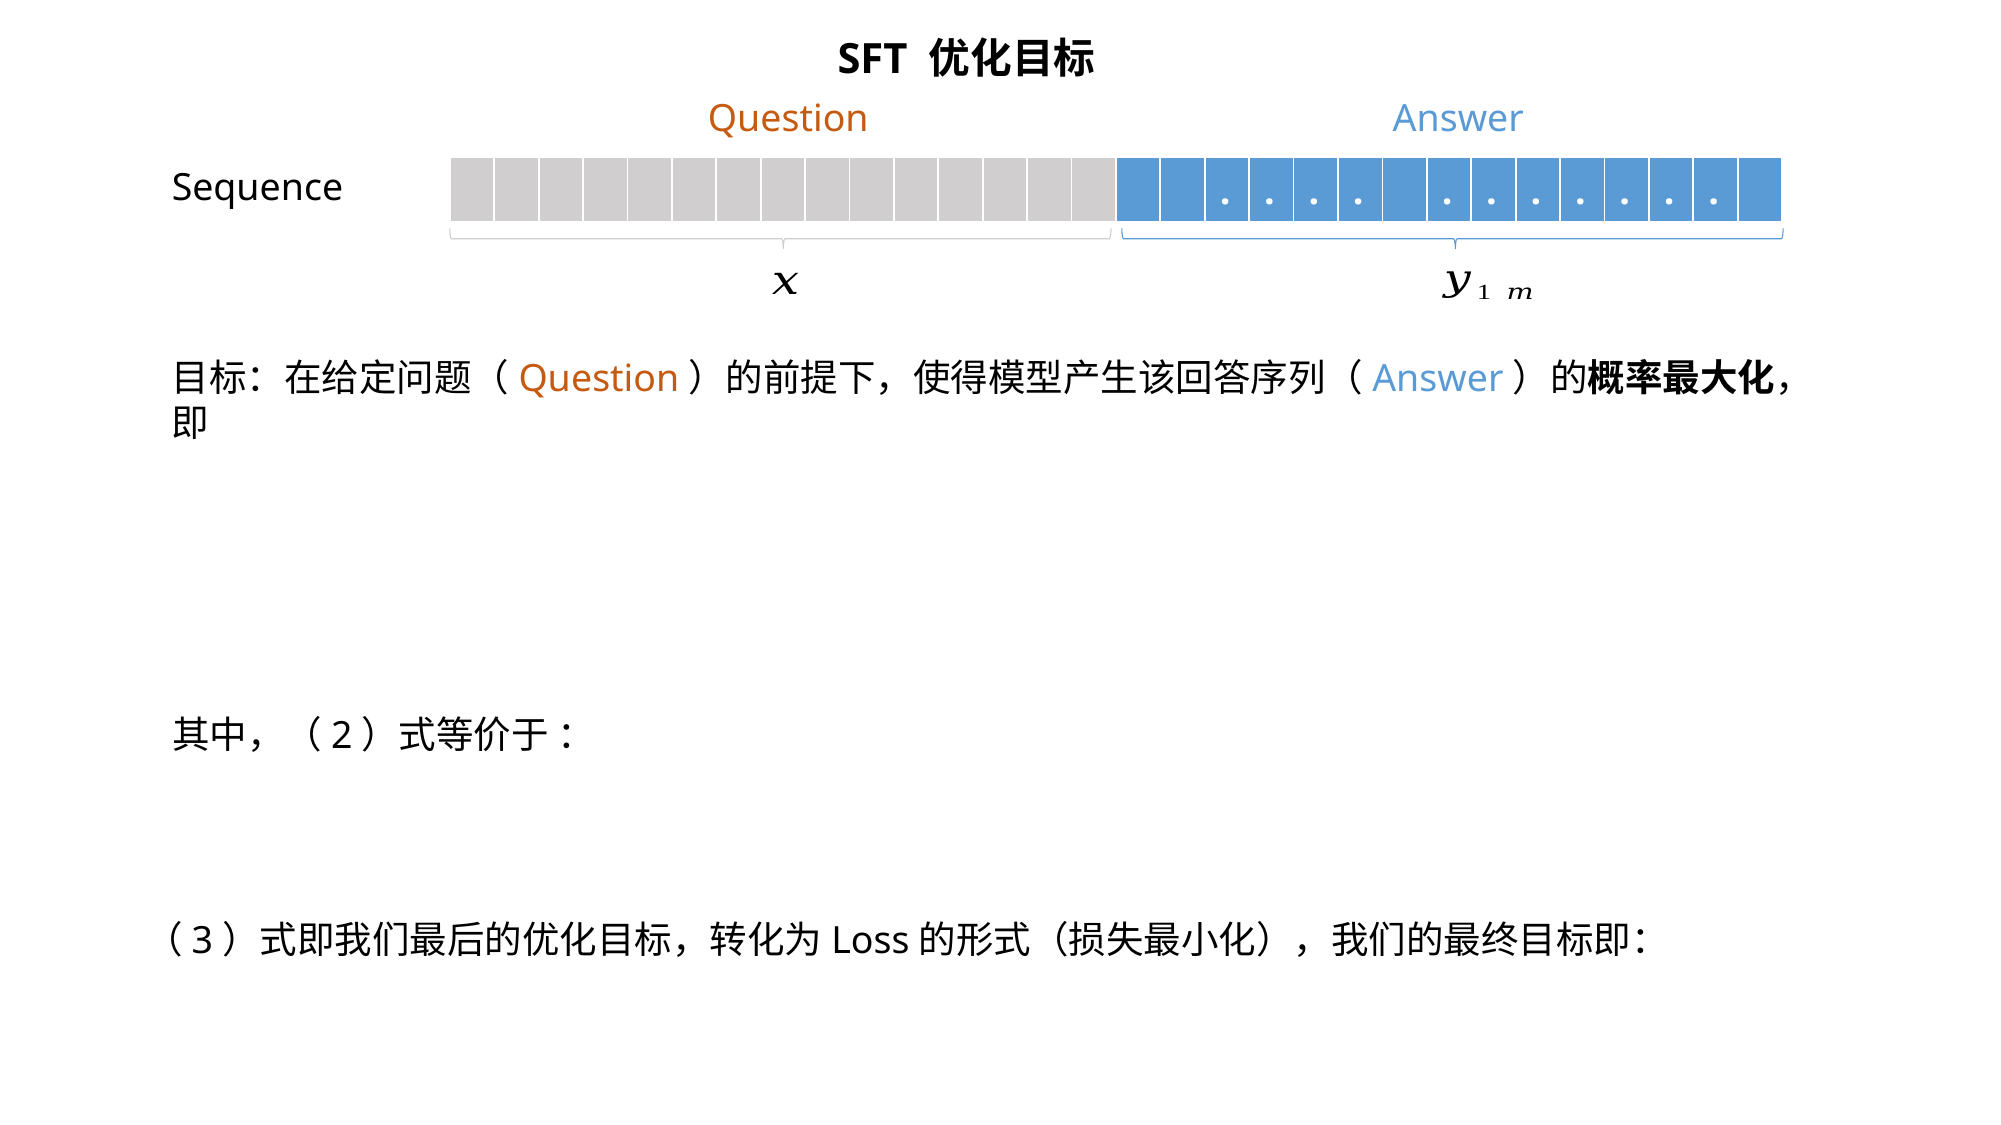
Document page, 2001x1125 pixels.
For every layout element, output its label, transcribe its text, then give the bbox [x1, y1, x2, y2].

text_box 目标：在给定问题（Question）的前提下，使得模型产生该回答序列（Answer）的概率最大化，即 [157, 346, 1856, 452]
text_box Sequence [157, 155, 373, 216]
text_box 其中，（2）式等价于 ： [157, 704, 897, 809]
text_box Question [693, 86, 943, 147]
text_box [449, 228, 1112, 250]
text_box SFT 优化目标 [822, 23, 1631, 89]
text_box Answer [1377, 89, 1627, 147]
text_box [1121, 228, 1784, 250]
